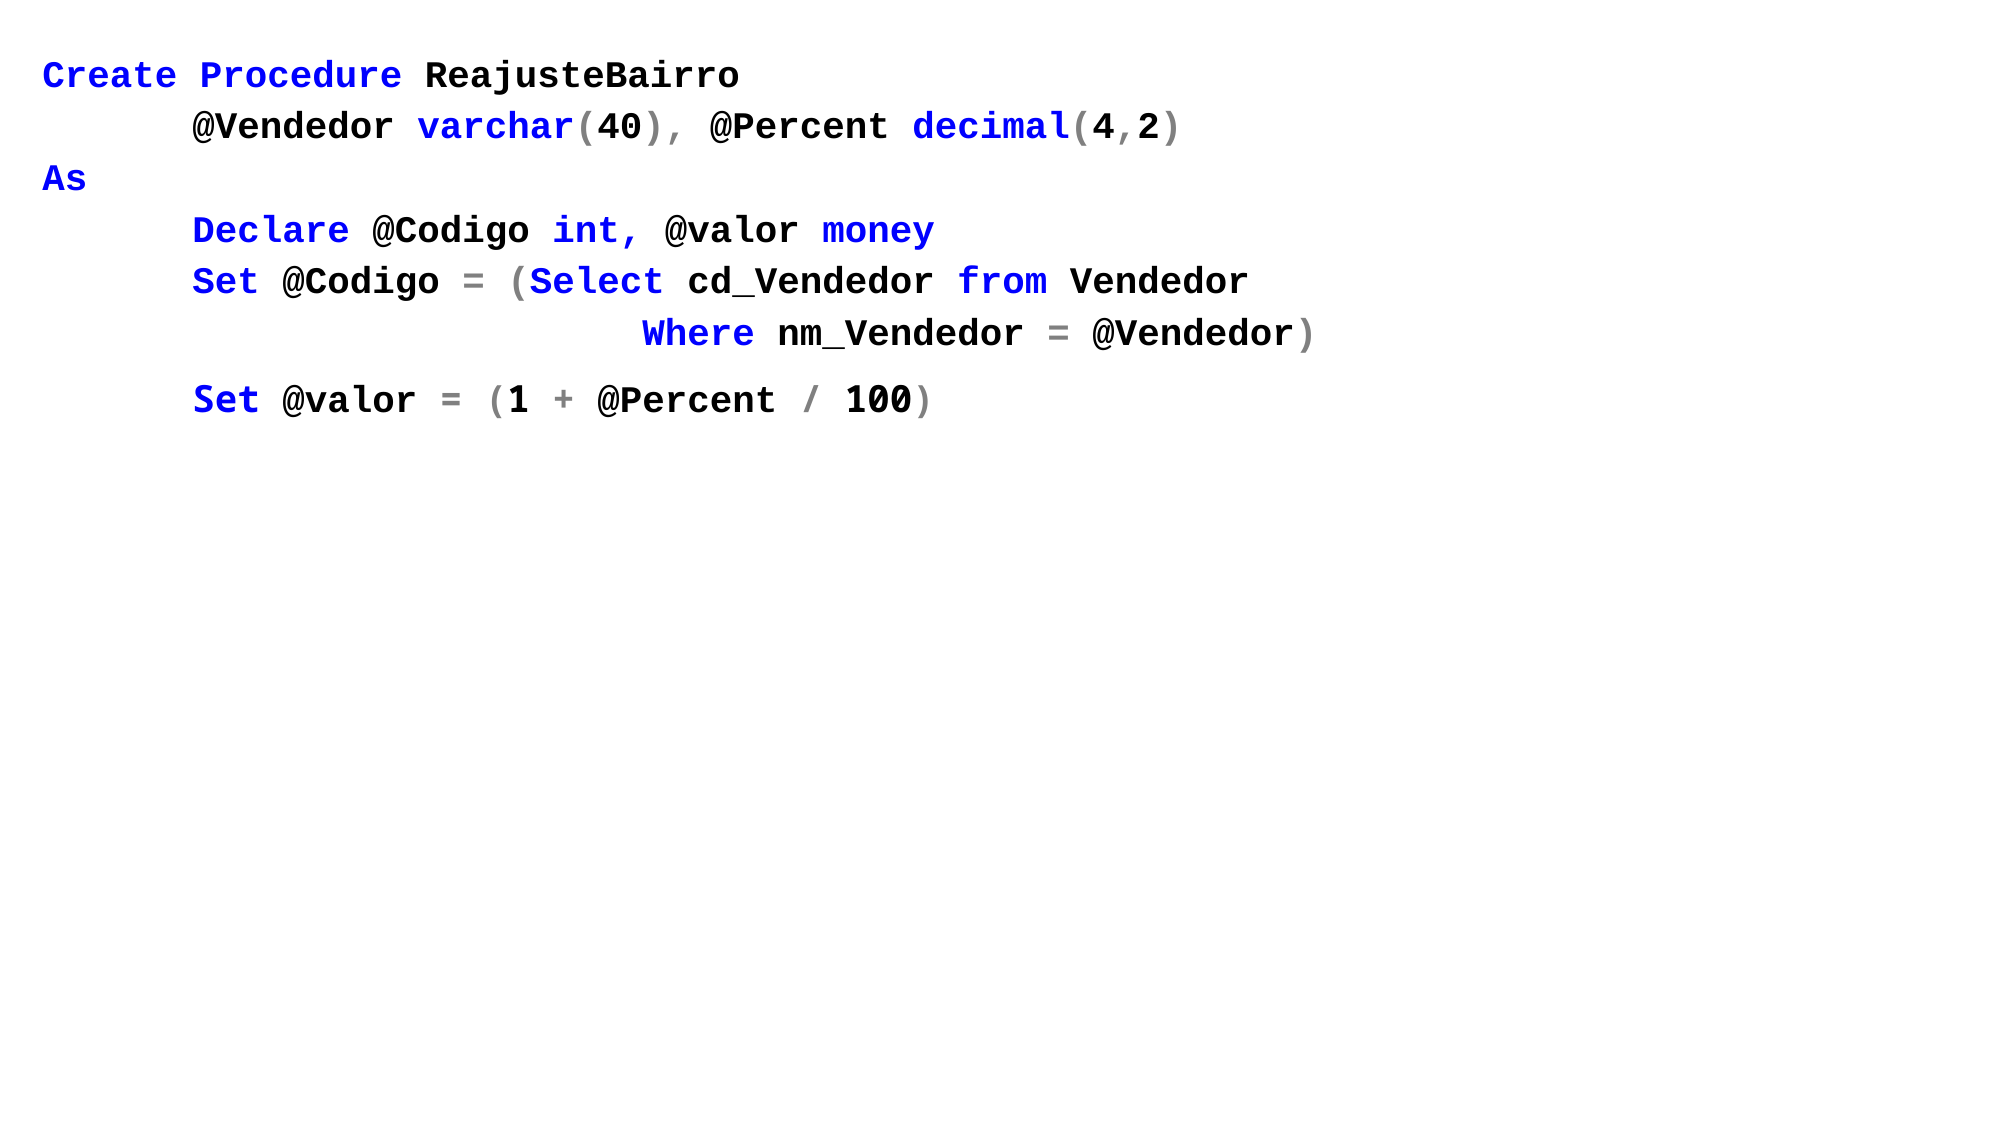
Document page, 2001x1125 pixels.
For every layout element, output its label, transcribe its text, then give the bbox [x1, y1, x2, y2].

text_box Create Procedure ReajusteBairro @Vendedor varchar(40), @Percent decimal(4,2) As Declare @Codigo int, @valor money Set @Codigo = (Select cd_Vendedor from Vendedor Where nm_Vendedor = @Vendedor) Set @valor = (1 + @Percent / 100) [0, 35, 2000, 551]
